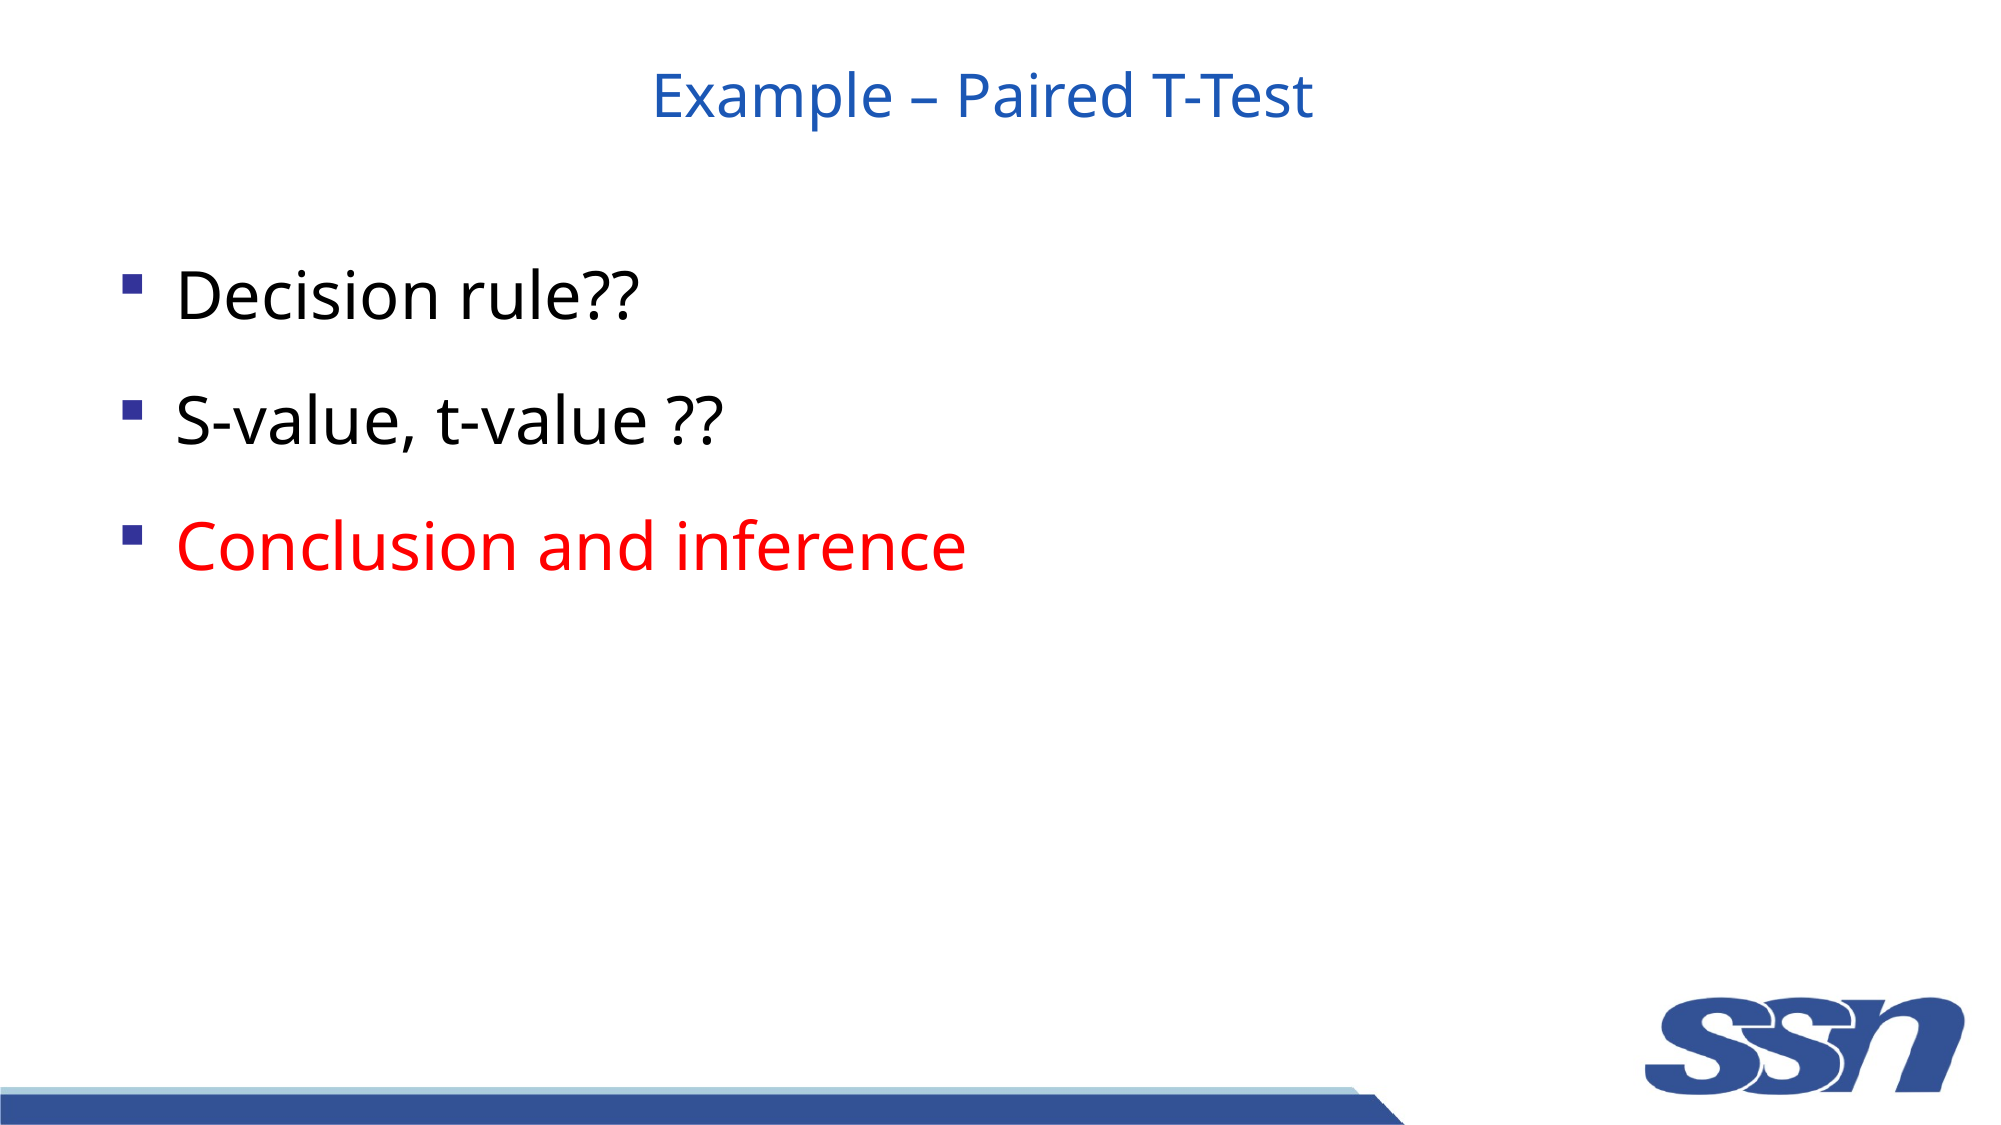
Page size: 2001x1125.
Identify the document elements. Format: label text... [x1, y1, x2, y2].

picture [0, 962, 1467, 1125]
picture [1625, 986, 1992, 1125]
list Decision rule?? S-value, t-value ?? Conclusion and inference [99, 212, 1900, 1005]
title Example – Paired T-Test [83, 37, 1884, 150]
